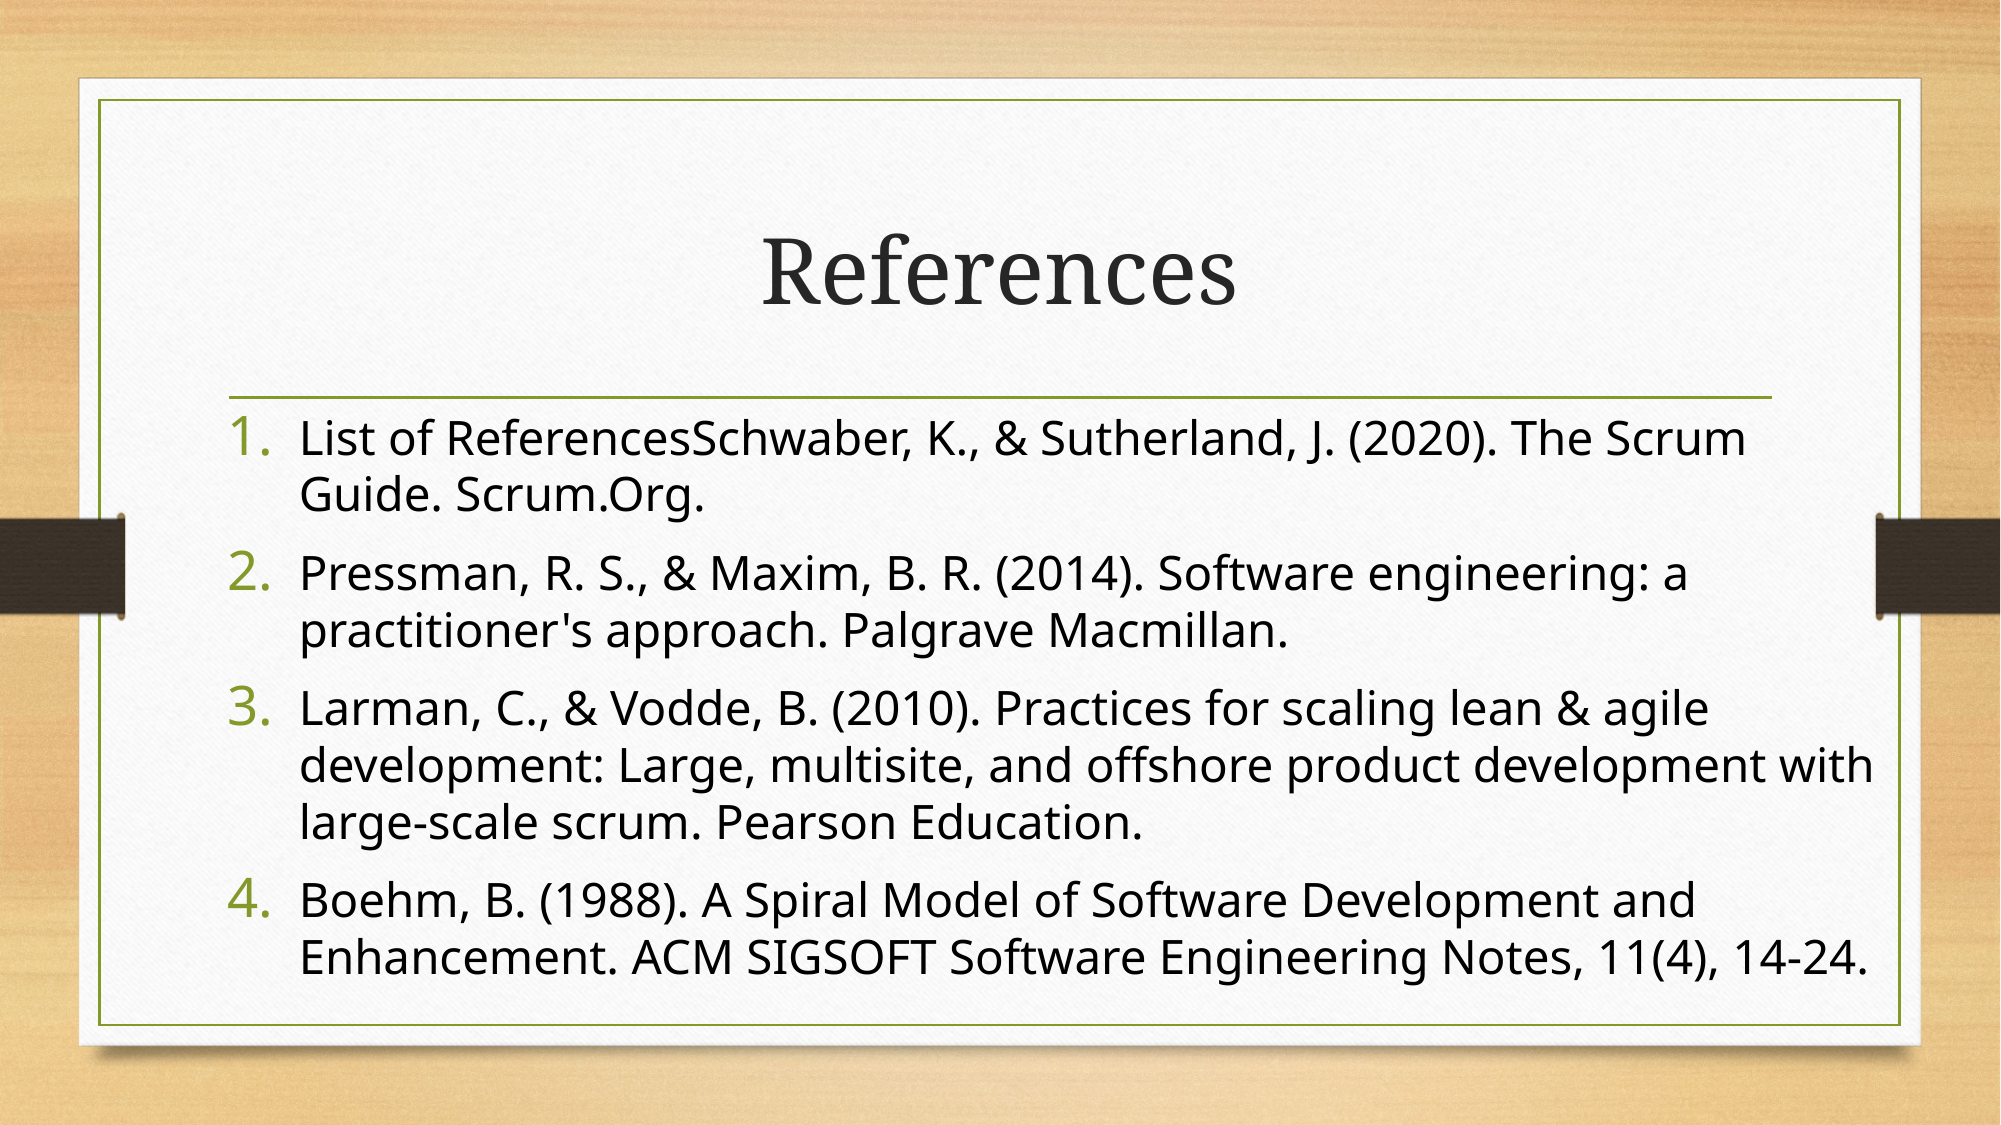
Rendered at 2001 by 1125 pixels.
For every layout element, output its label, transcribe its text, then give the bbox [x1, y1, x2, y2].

picture [0, 0, 2001, 1125]
title References [212, 161, 1788, 375]
list List of ReferencesSchwaber, K., & Sutherland, J. (2020). The Scrum Guide. Scrum.Org. Pressman, R. S., & Maxim, B. R. (2014). Software engineering: a practitioner's approach. Palgrave Macmillan. Larman, C., & Vodde, B. (2010). Practices for scaling lean & agile development: Large, multisite, and offshore product development with large-scale scrum. Pearson Education. Boehm, B. (1988). A Spiral Model of Software Development and Enhancement. ACM SIGSOFT Software Engineering Notes, 11(4), 14-24. [212, 399, 1894, 1026]
